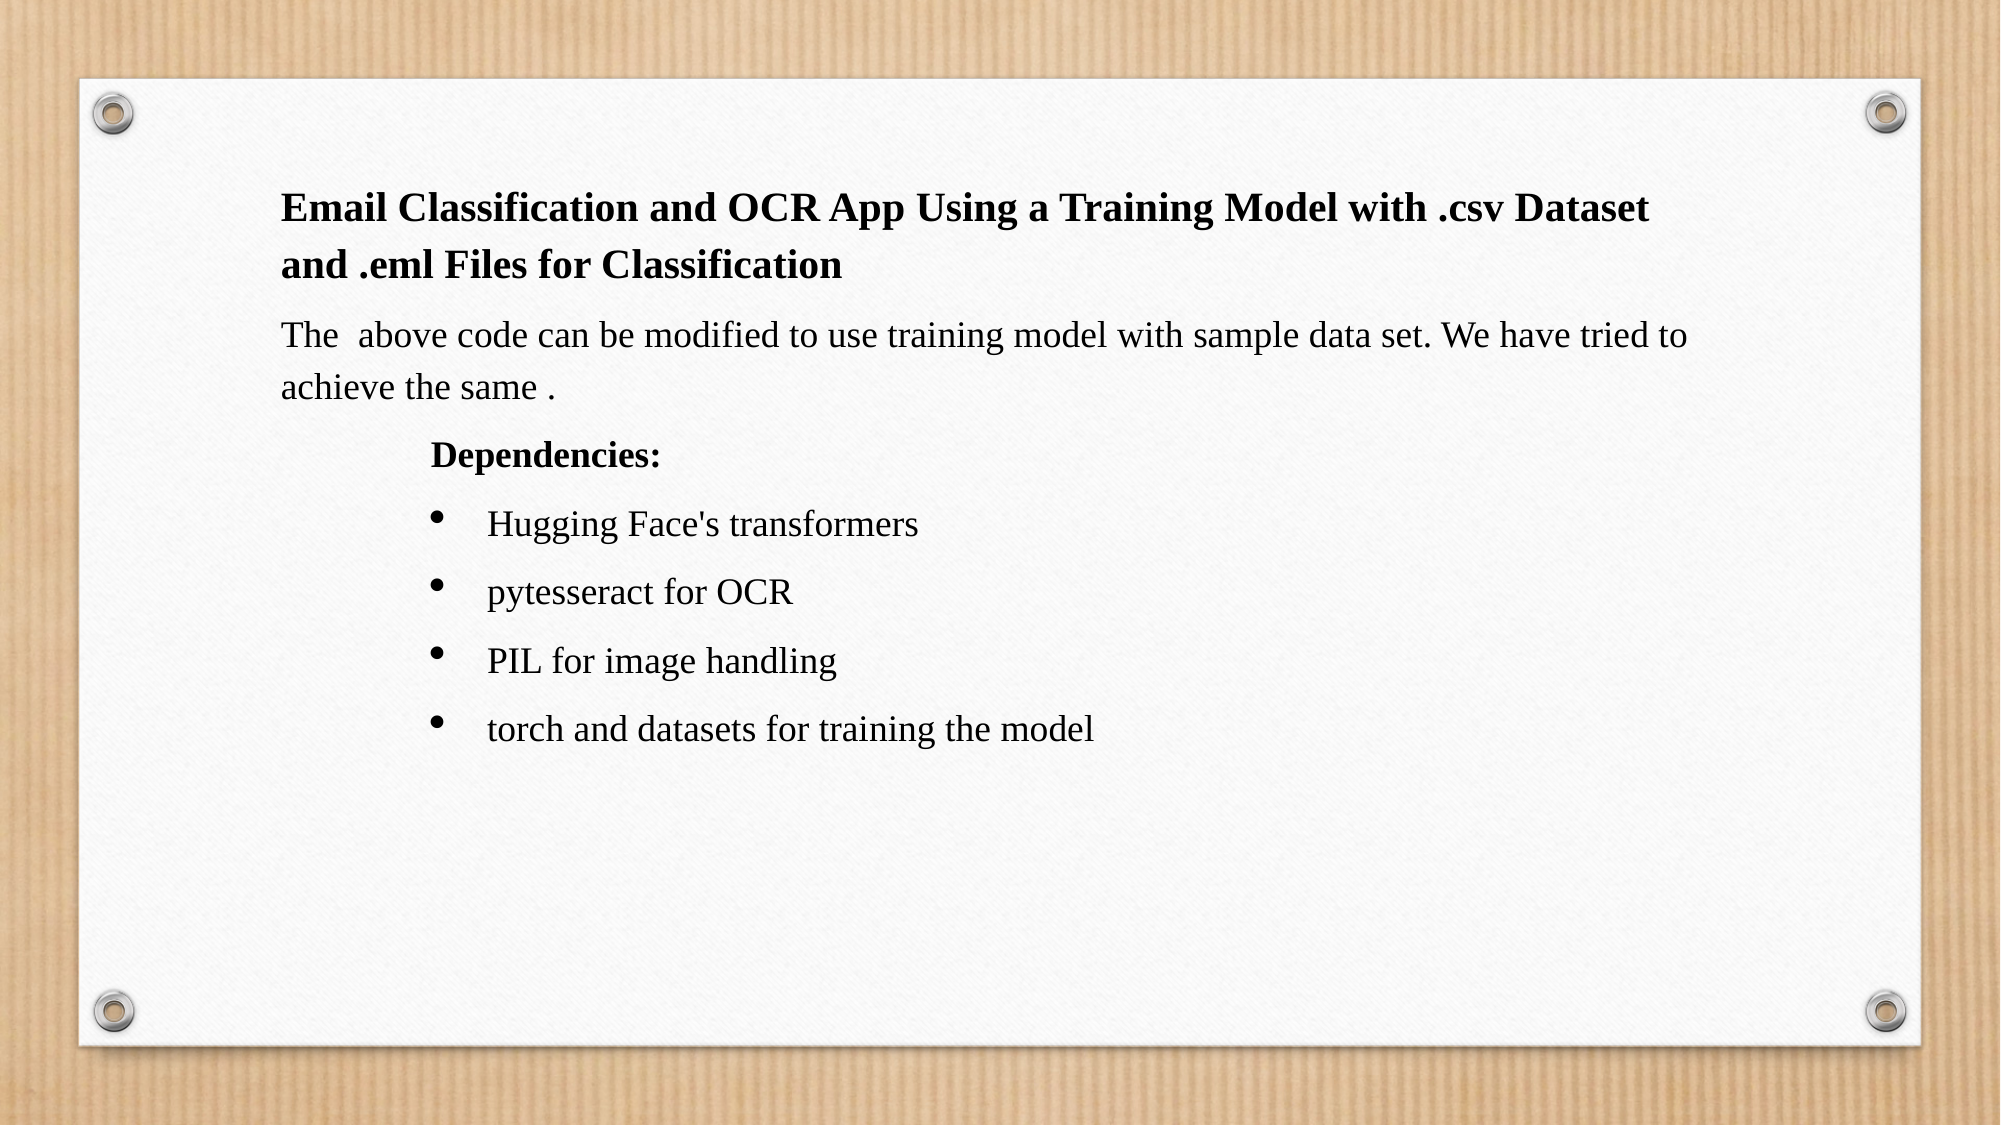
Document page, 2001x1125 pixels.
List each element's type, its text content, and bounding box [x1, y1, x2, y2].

text_box Email Classification and OCR App Using a Training Model with .csv Dataset and .eml Files for Classification The above code can be modified to use training model with sample data set. We have tried to achieve the same . Dependencies: Hugging Face's transformers pytesseract for OCR PIL for image handling torch and datasets for training the model [116, 164, 1729, 894]
picture [0, 0, 2001, 1125]
